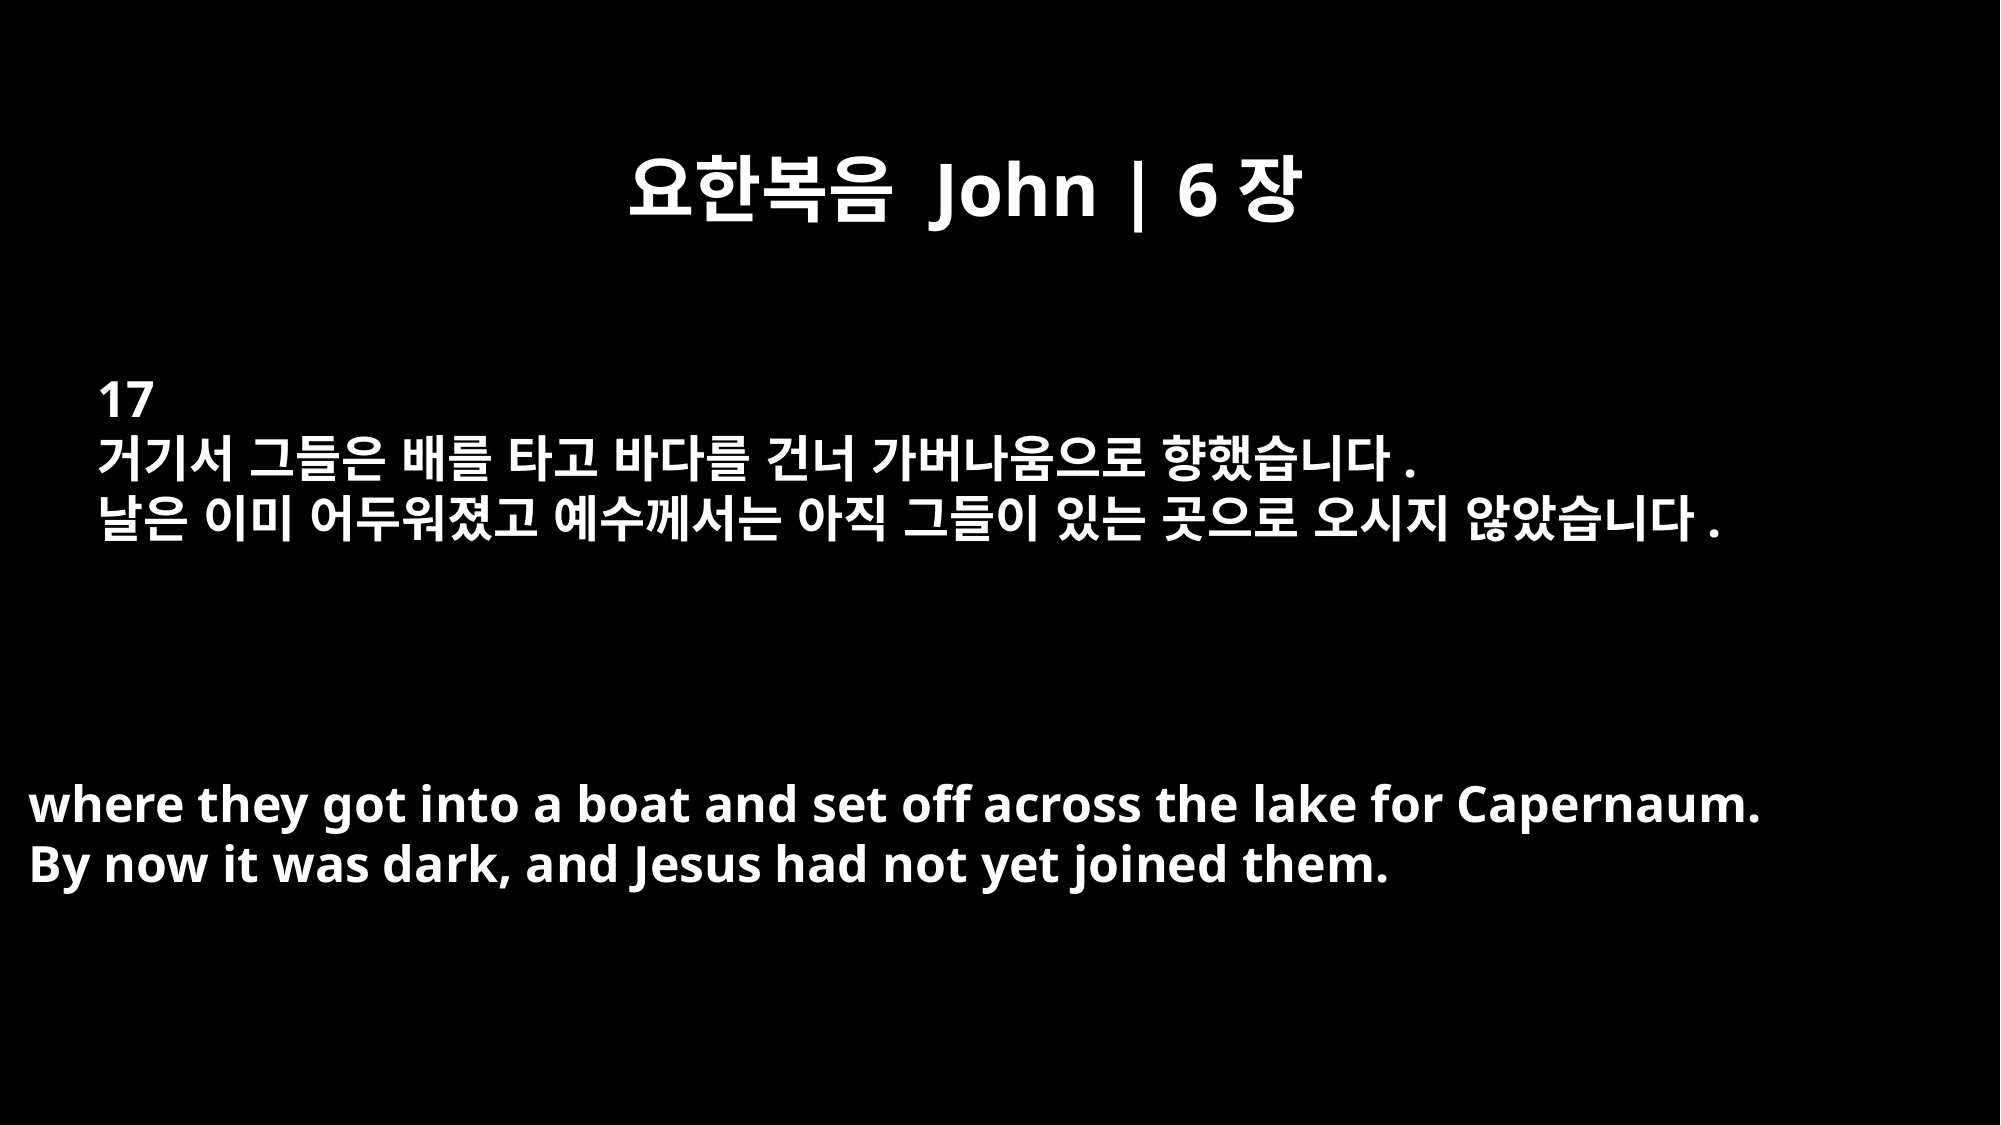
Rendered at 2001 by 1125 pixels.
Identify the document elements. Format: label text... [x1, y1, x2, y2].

text_box 요한복음 John | 6장 [612, 136, 1320, 239]
text_box 17 거기서 그들은 배를 타고 바다를 건너 가버나움으로 향했습니다. 날은 이미 어두워졌고 예수께서는 아직 그들이 있는 곳으로 오시지 않았습니다. [83, 359, 1737, 555]
text_box where they got into a boat and set off across the lake for Capernaum. By now it was dark, and Jesus had not yet joined them. [13, 764, 1778, 900]
